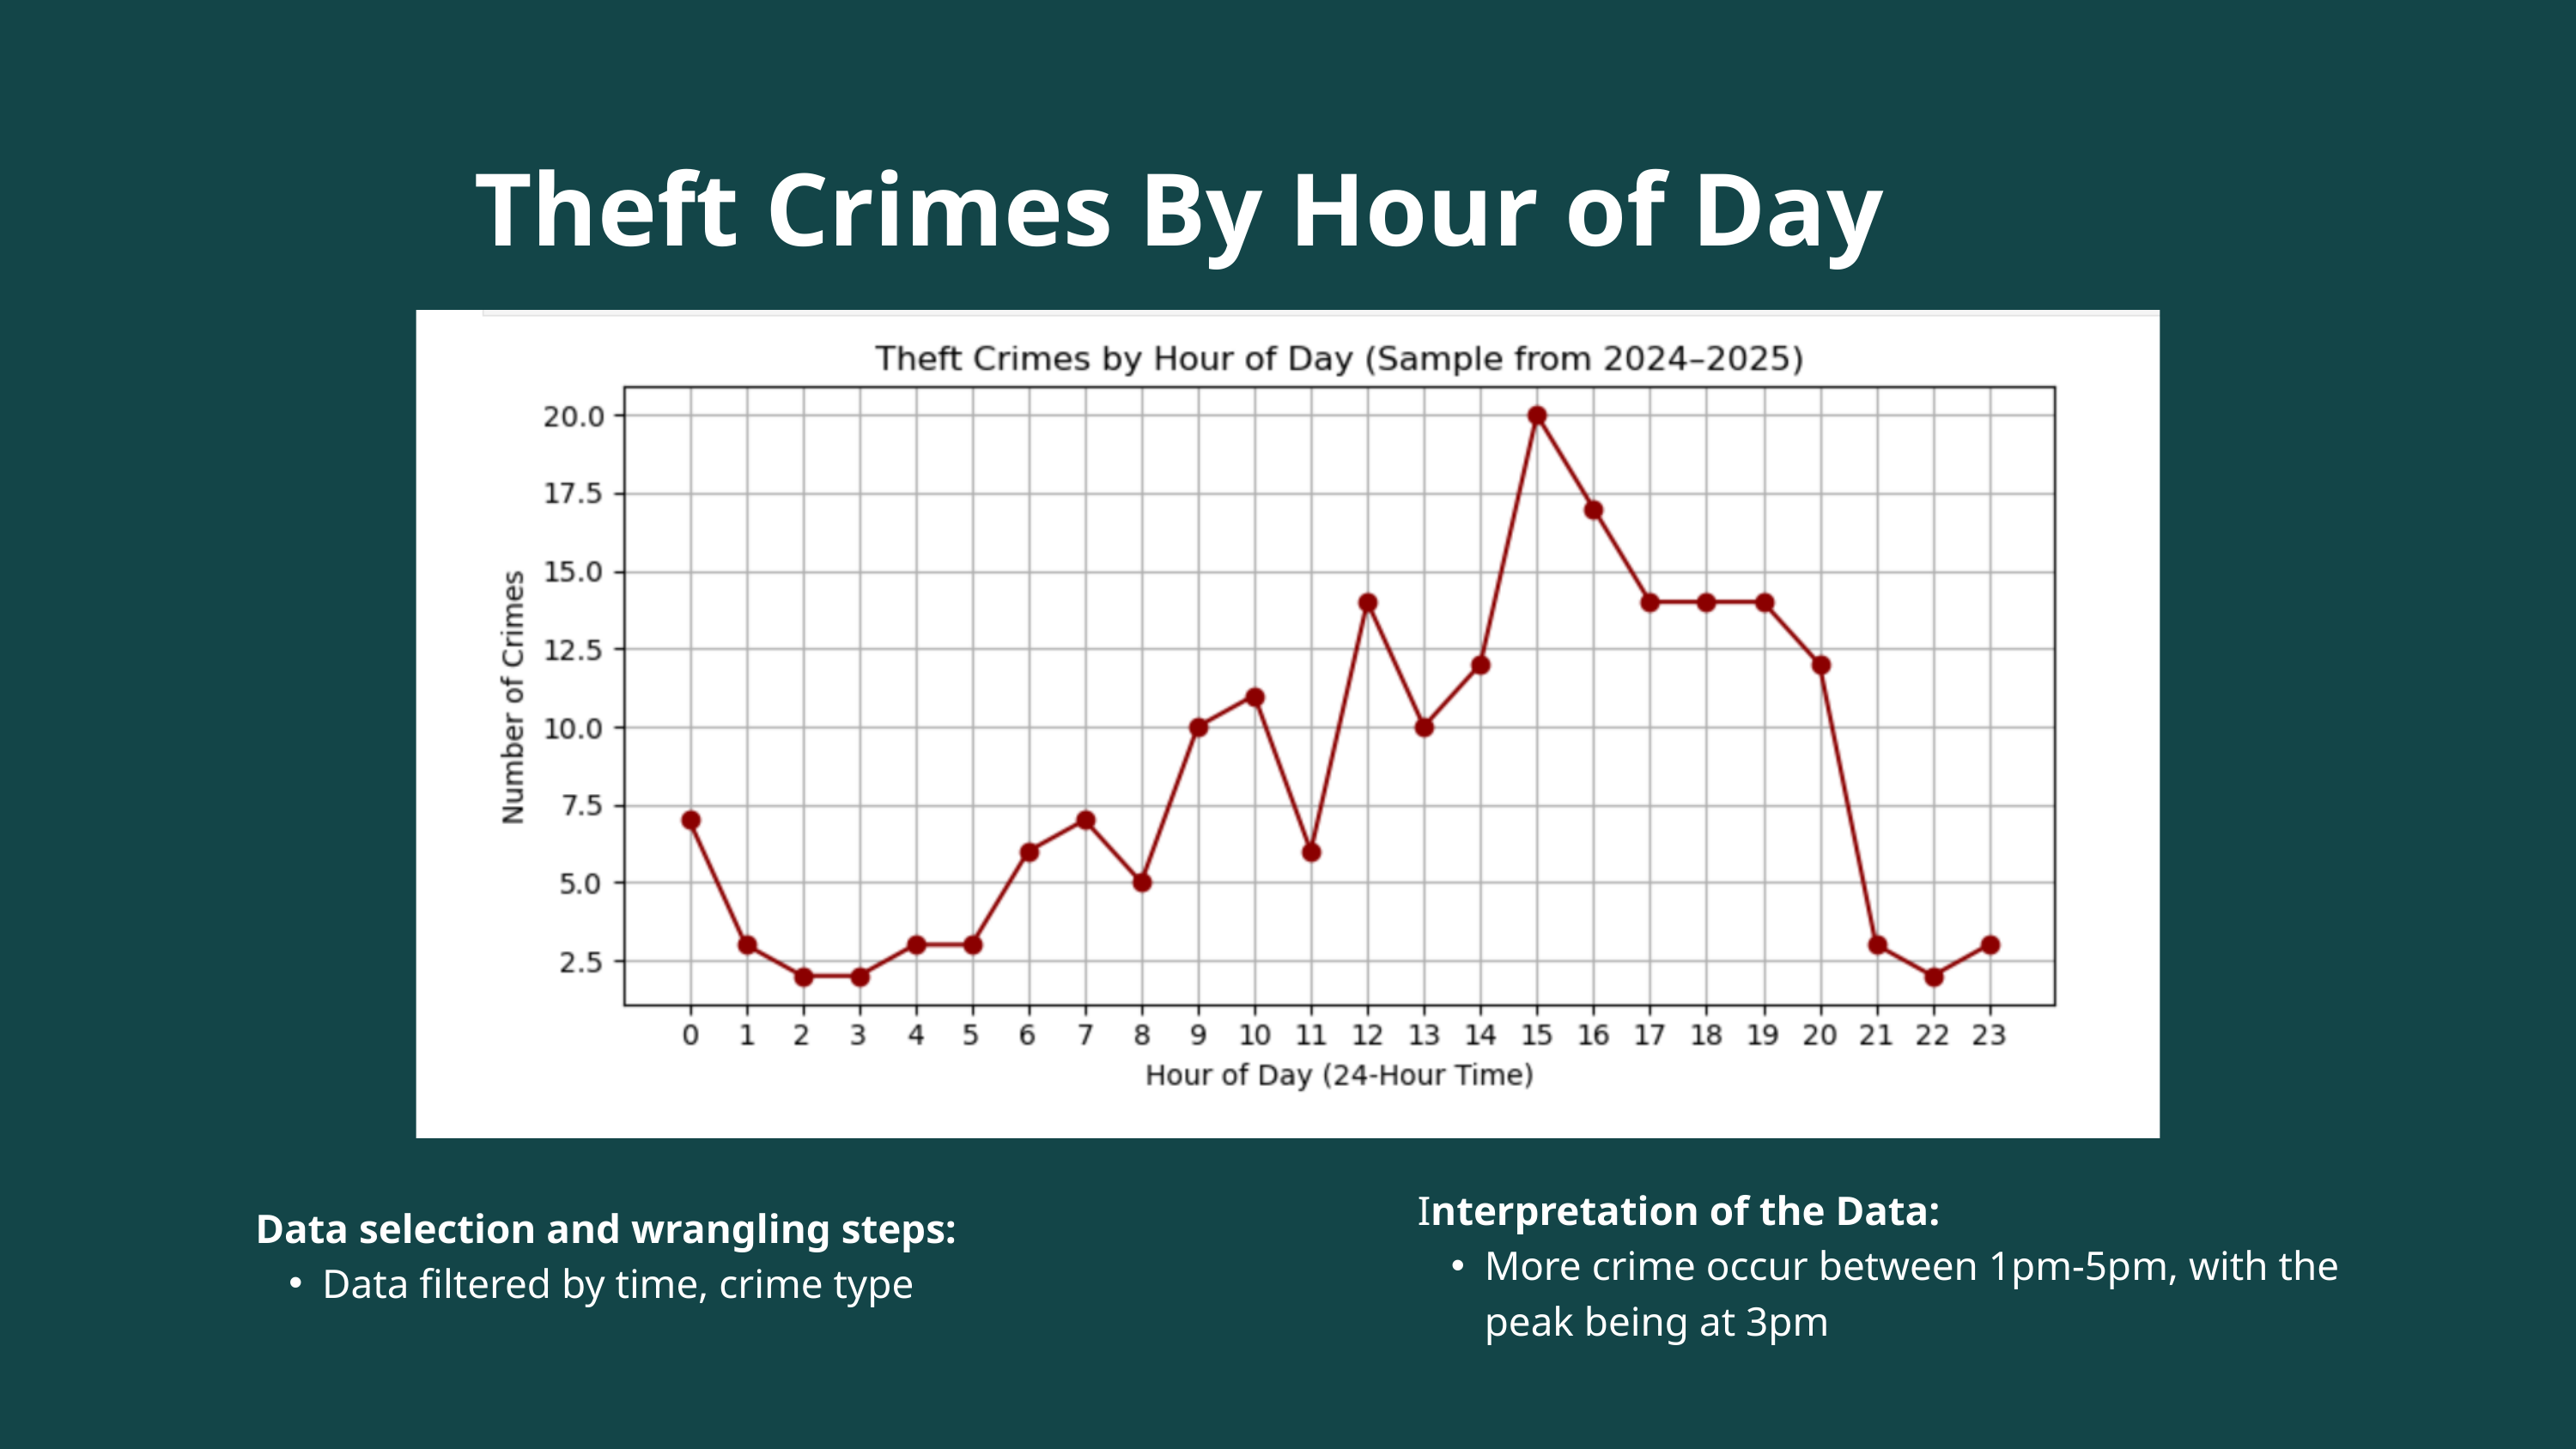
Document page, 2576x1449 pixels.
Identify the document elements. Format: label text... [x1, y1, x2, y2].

text_box Data selection and wrangling steps: Data filtered by time, crime type [255, 1196, 1269, 1307]
text_box Theft Crimes By Hour of Day [474, 141, 2102, 266]
text_box [416, 310, 2160, 1138]
text_box Interpretation of the Data: More crime occur between 1pm-5pm, with the peak being at 3pm [1417, 1178, 2432, 1344]
